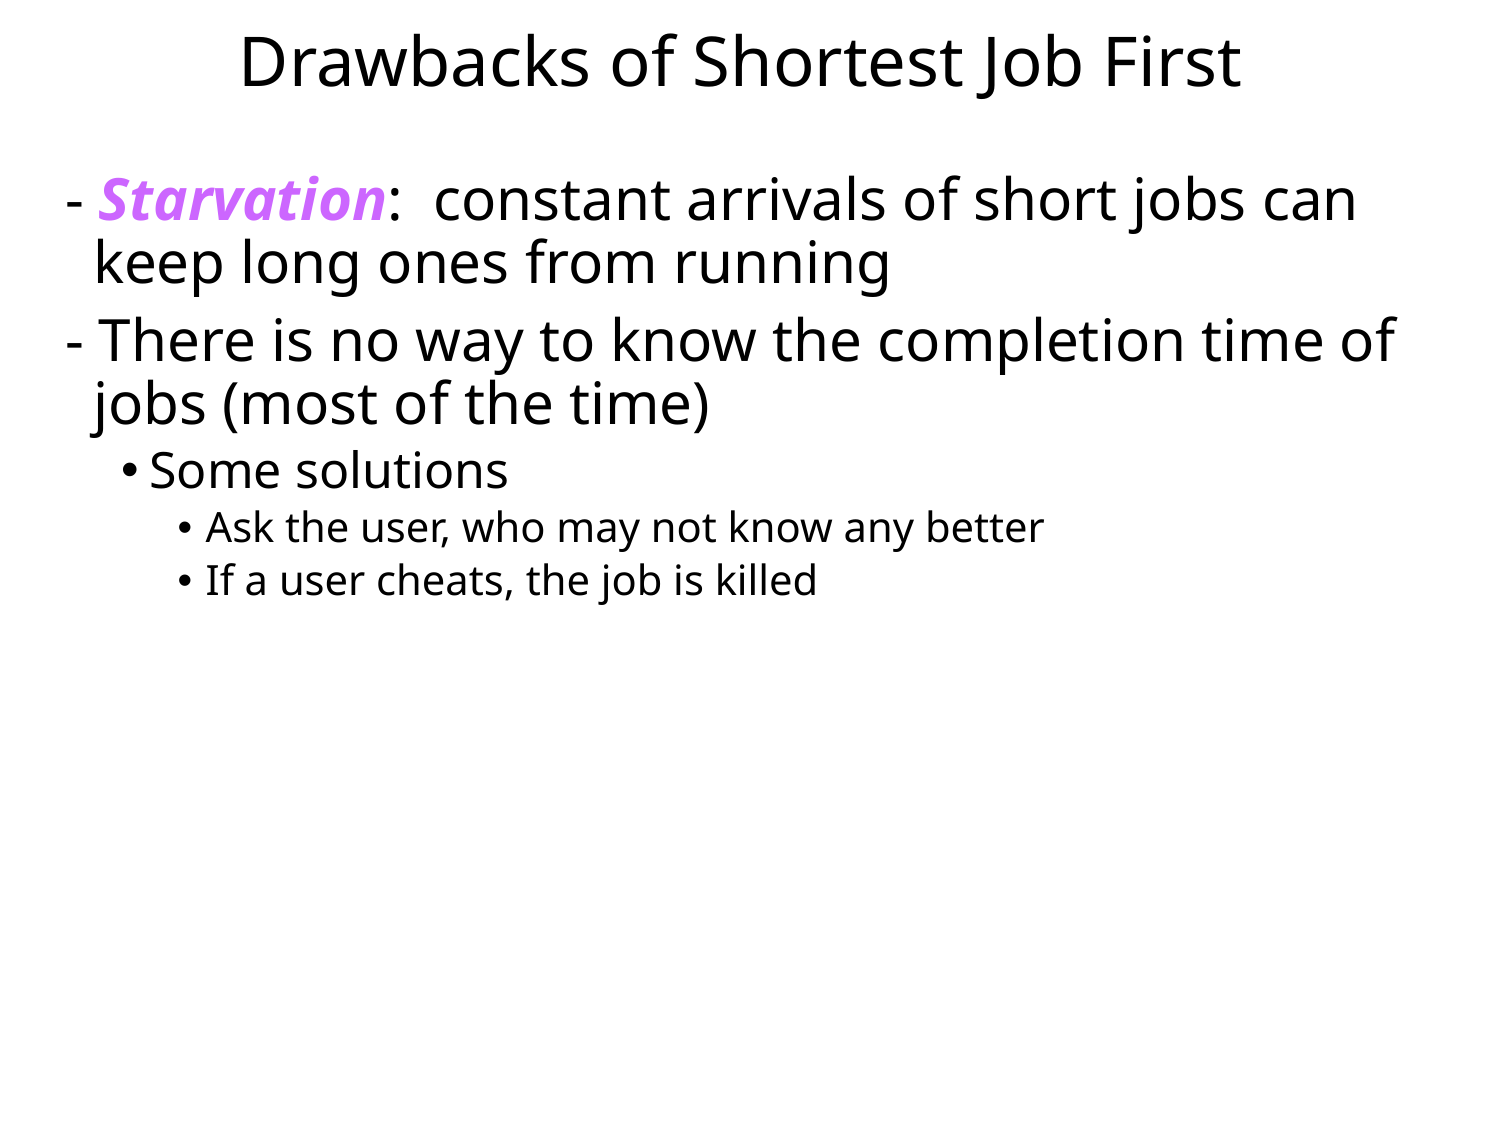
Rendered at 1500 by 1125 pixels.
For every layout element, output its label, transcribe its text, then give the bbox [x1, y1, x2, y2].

list - Starvation: constant arrivals of short jobs can keep long ones from running - There is no way to know the completion time of jobs (most of the time) Some solutions Ask the user, who may not know any better If a user cheats, the job is killed [50, 162, 1450, 1014]
title Drawbacks of Shortest Job First [50, 0, 1450, 128]
